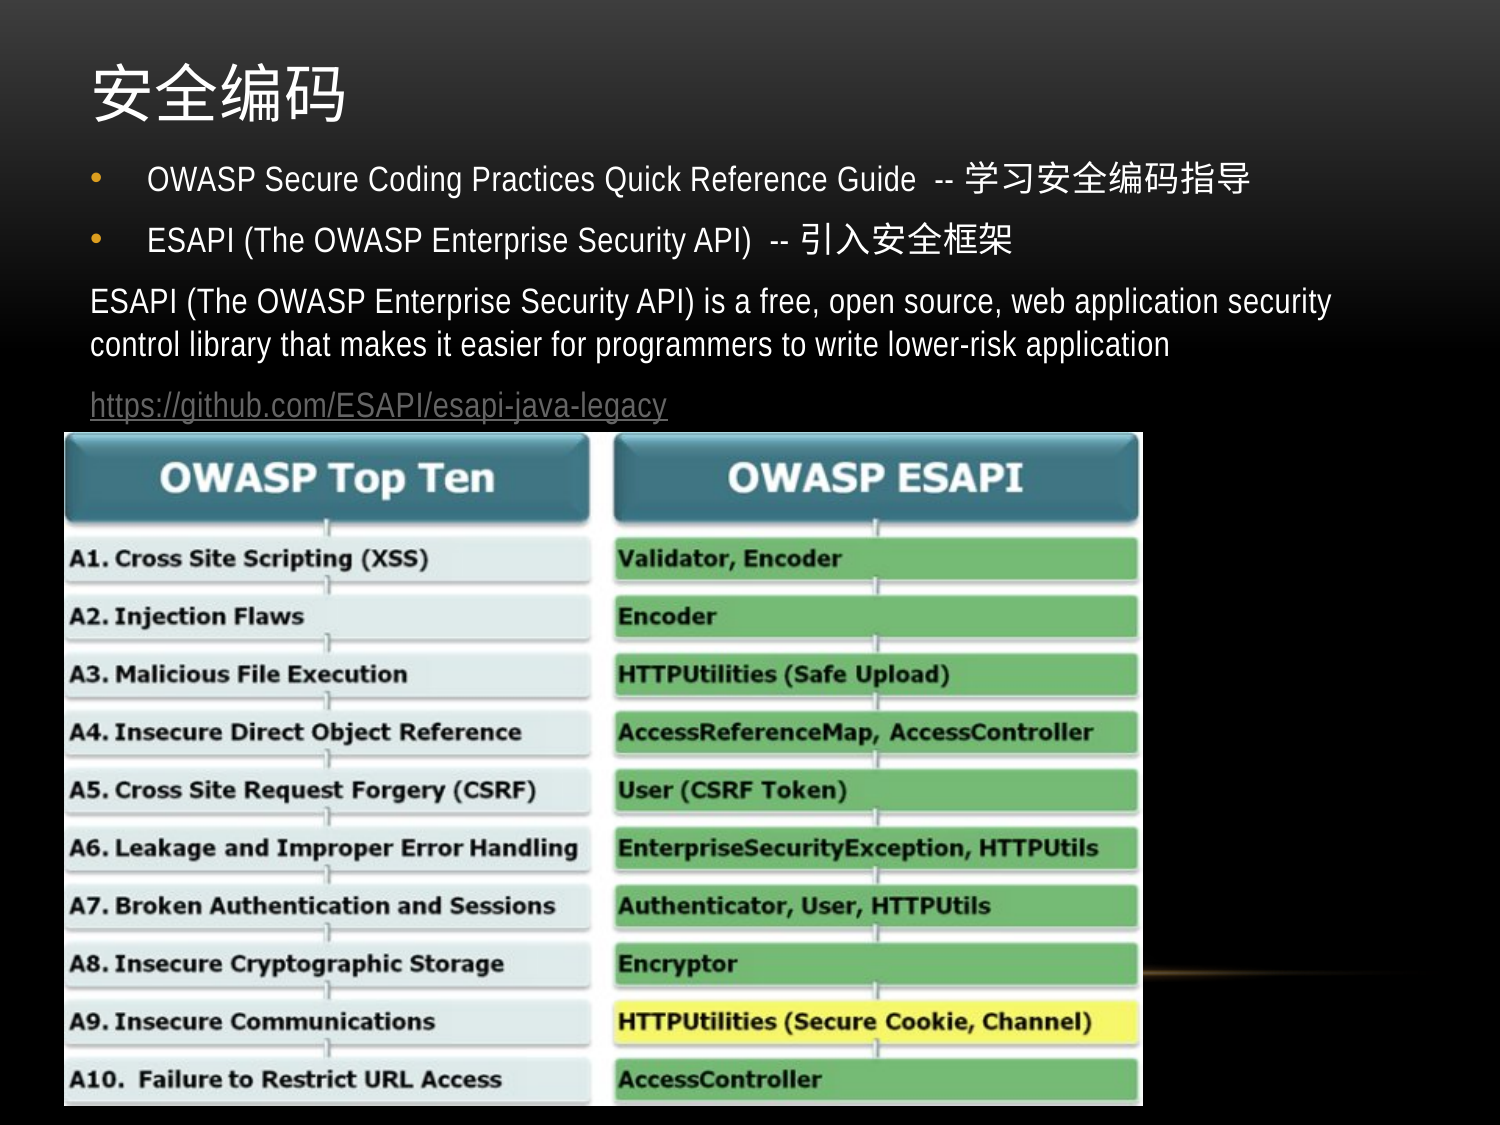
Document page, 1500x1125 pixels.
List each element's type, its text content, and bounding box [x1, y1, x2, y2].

picture [0, 0, 1500, 1125]
title 安全编码 [75, 45, 1425, 138]
list OWASP Secure Coding Practices Quick Reference Guide --学习安全编码指导 ESAPI (The OWASP Enterprise Security API) --引入安全框架 ESAPI (The OWASP Enterprise Security API) is a free, open source, web application security control library that makes it easier for programmers to write lower-risk application https://github.com/ESAPI/esapi-java-legacy [75, 149, 1425, 433]
